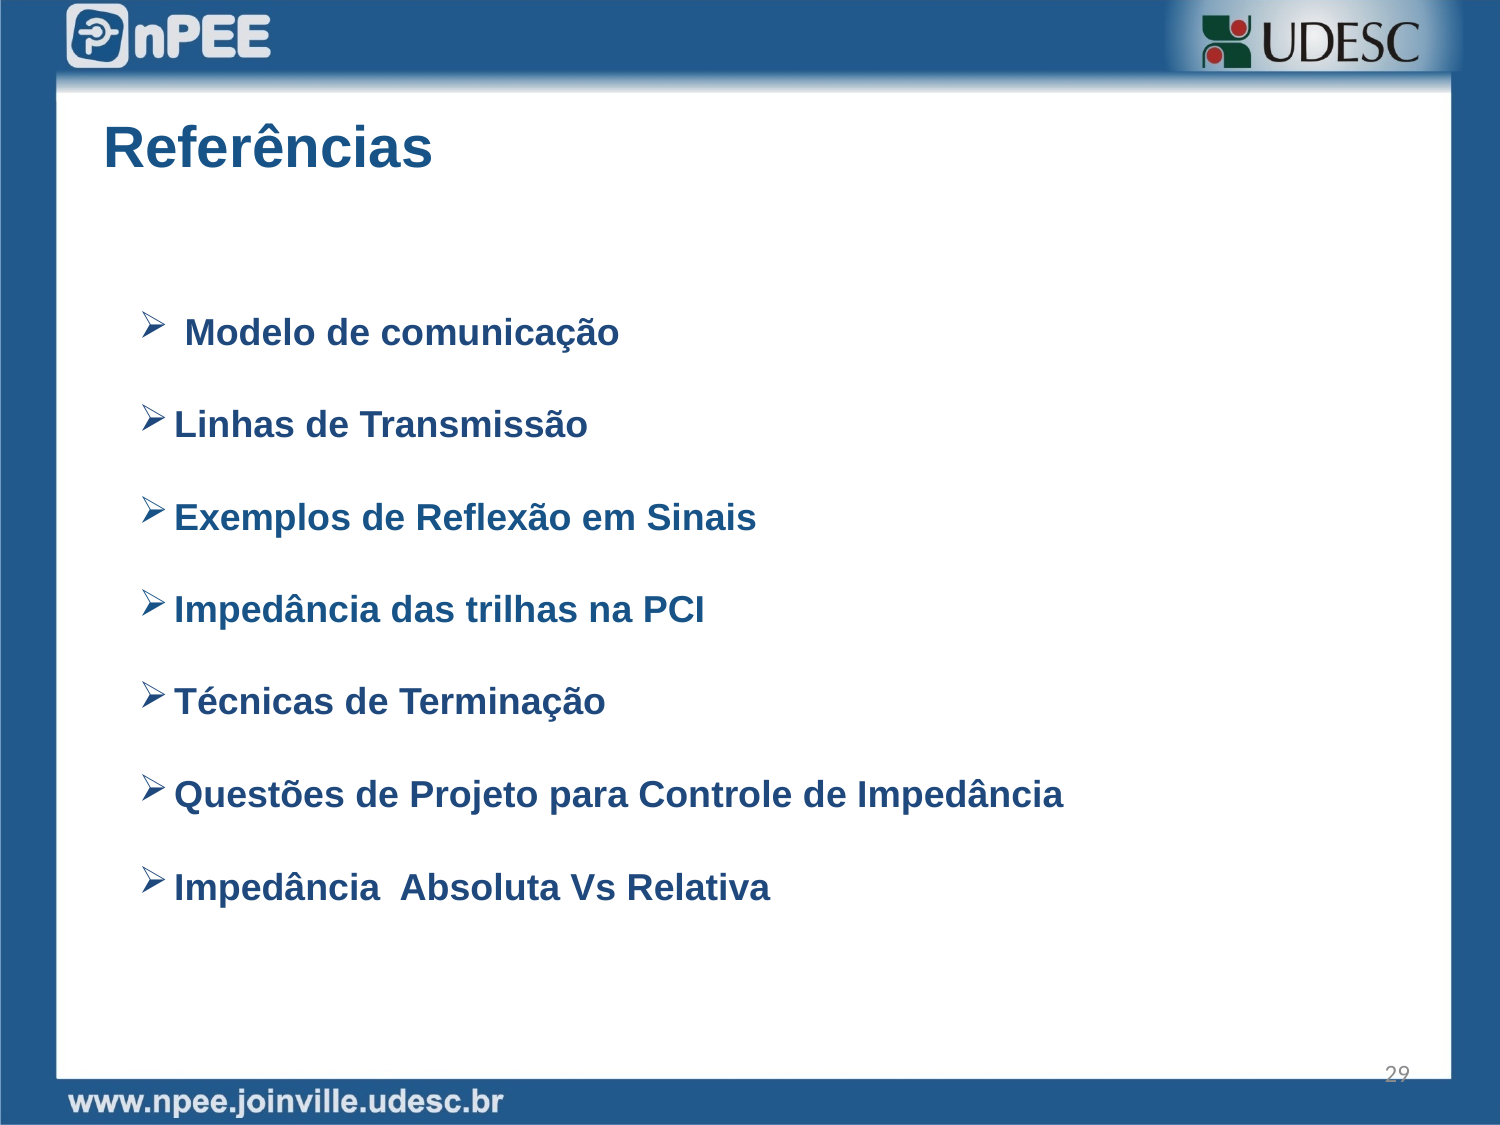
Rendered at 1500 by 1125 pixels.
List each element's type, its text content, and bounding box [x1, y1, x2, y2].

slide_number 29 [1074, 1042, 1425, 1103]
text_box Modelo de comunicação Linhas de Transmissão Exemplos de Reflexão em Sinais Impedância das trilhas na PCI Técnicas de Terminação Questões de Projeto para Controle de Impedância Impedância Absoluta Vs Relativa [123, 255, 1390, 915]
text_box Referências [88, 101, 1388, 187]
picture [0, 0, 1500, 1125]
